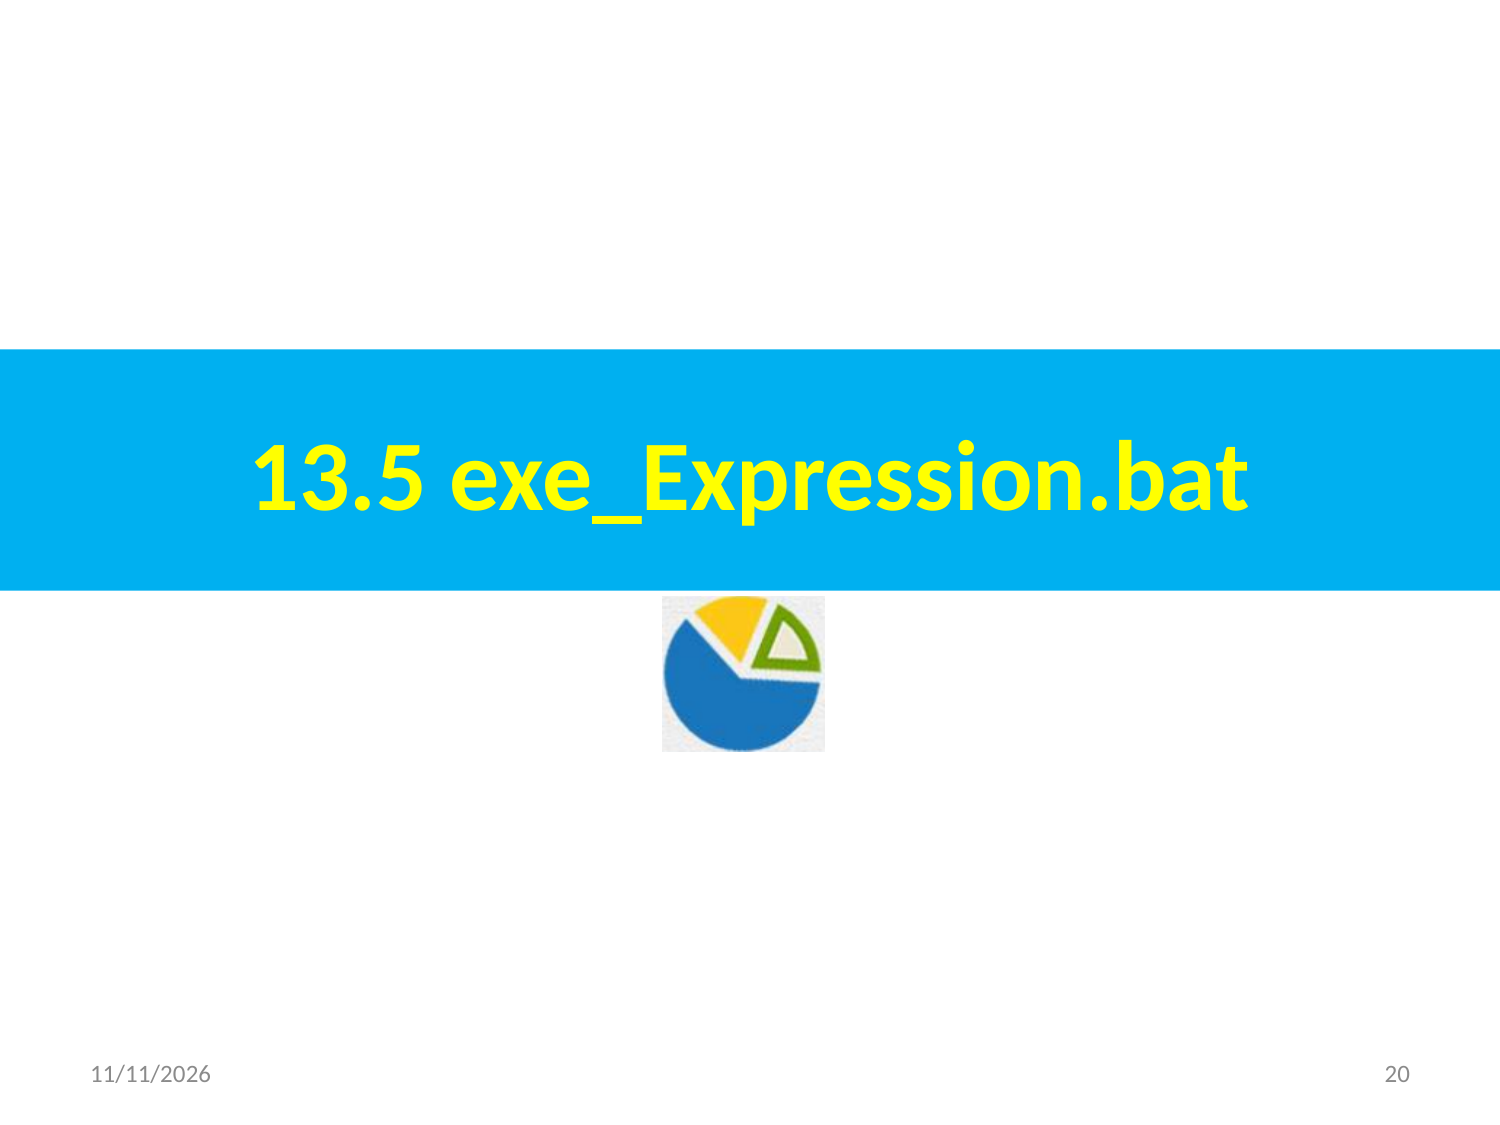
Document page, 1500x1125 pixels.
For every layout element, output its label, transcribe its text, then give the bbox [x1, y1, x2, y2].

slide_number 20 [1074, 1042, 1425, 1103]
title 13.5 exe_Expression.bat [0, 349, 1500, 591]
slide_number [75, 1042, 425, 1103]
picture [662, 595, 826, 752]
